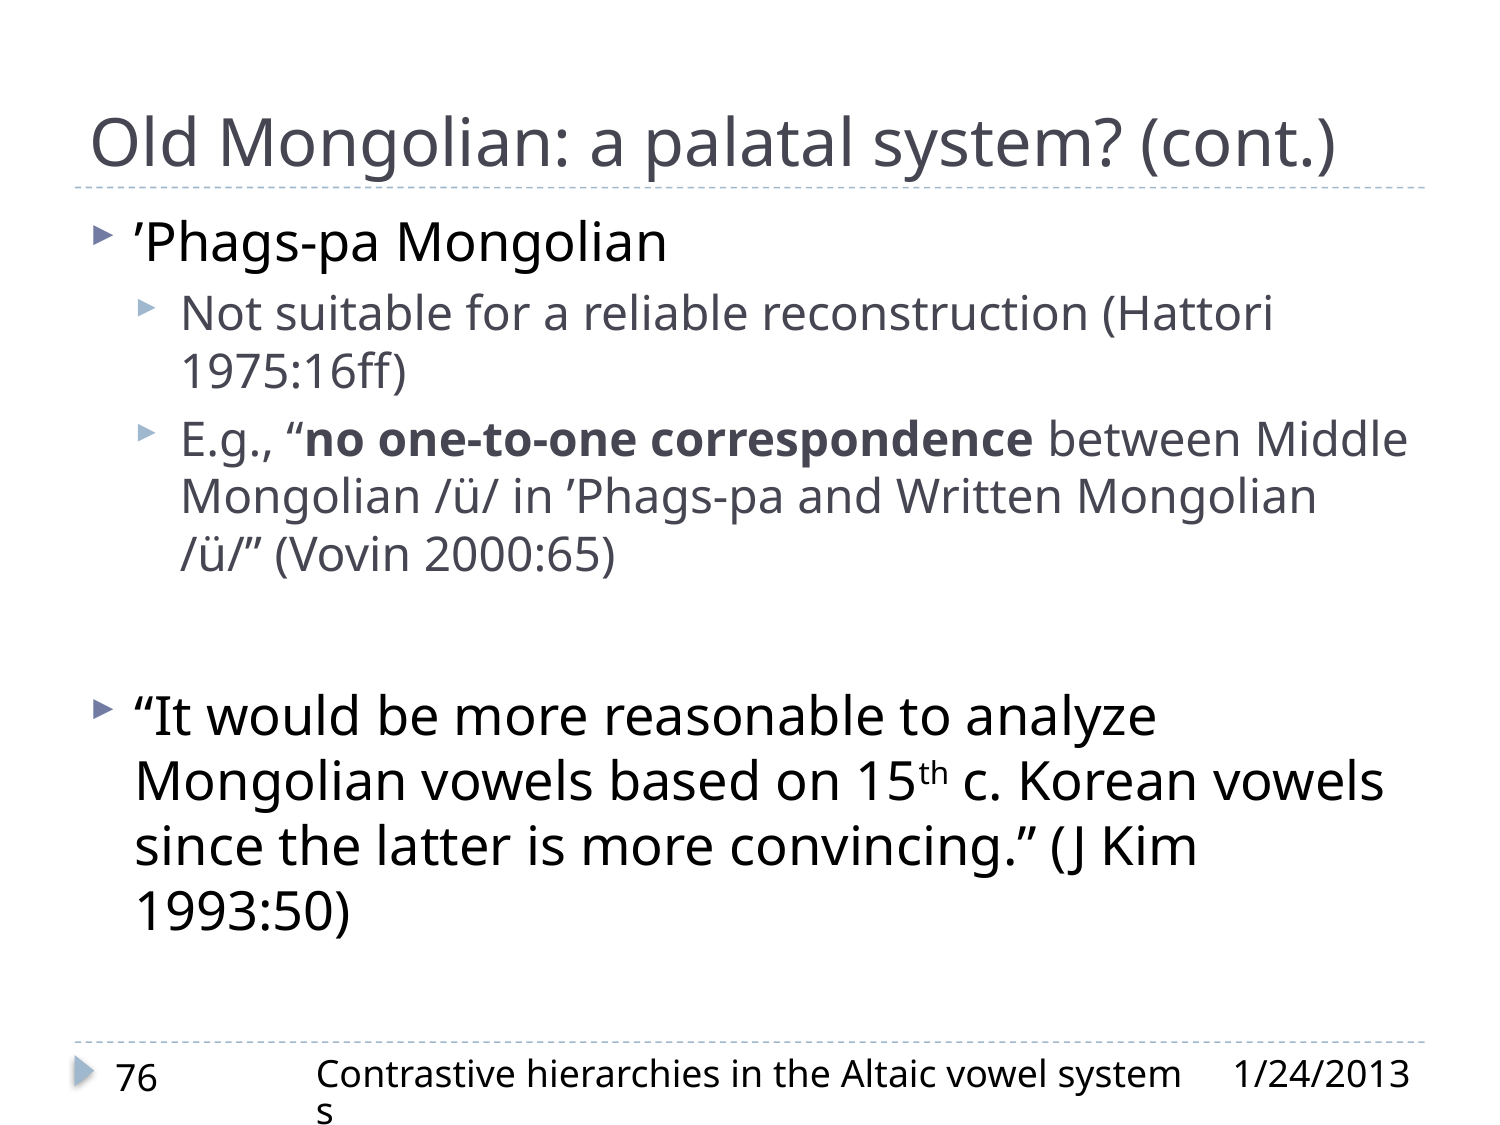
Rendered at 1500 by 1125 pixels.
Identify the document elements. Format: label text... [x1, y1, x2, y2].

footer Contrastive hierarchies in the Altaic vowel systems [301, 1042, 1211, 1103]
title Old Mongolian: a palatal system? (cont.) [75, 24, 1425, 188]
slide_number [1211, 1042, 1426, 1103]
slide_number 76 [100, 1046, 302, 1103]
list ’Phags-pa Mongolian Not suitable for a reliable reconstruction (Hattori 1975:16ff) E.g., “no one-to-one correspondence between Middle Mongolian /ü/ in ’Phags-pa and Written Mongolian /ü/” (Vovin 2000:65) “It would be more reasonable to analyze Mongolian vowels based on 15th c. Korean vowels since the latter is more convincing.” (J Kim 1993:50) [75, 200, 1425, 1010]
